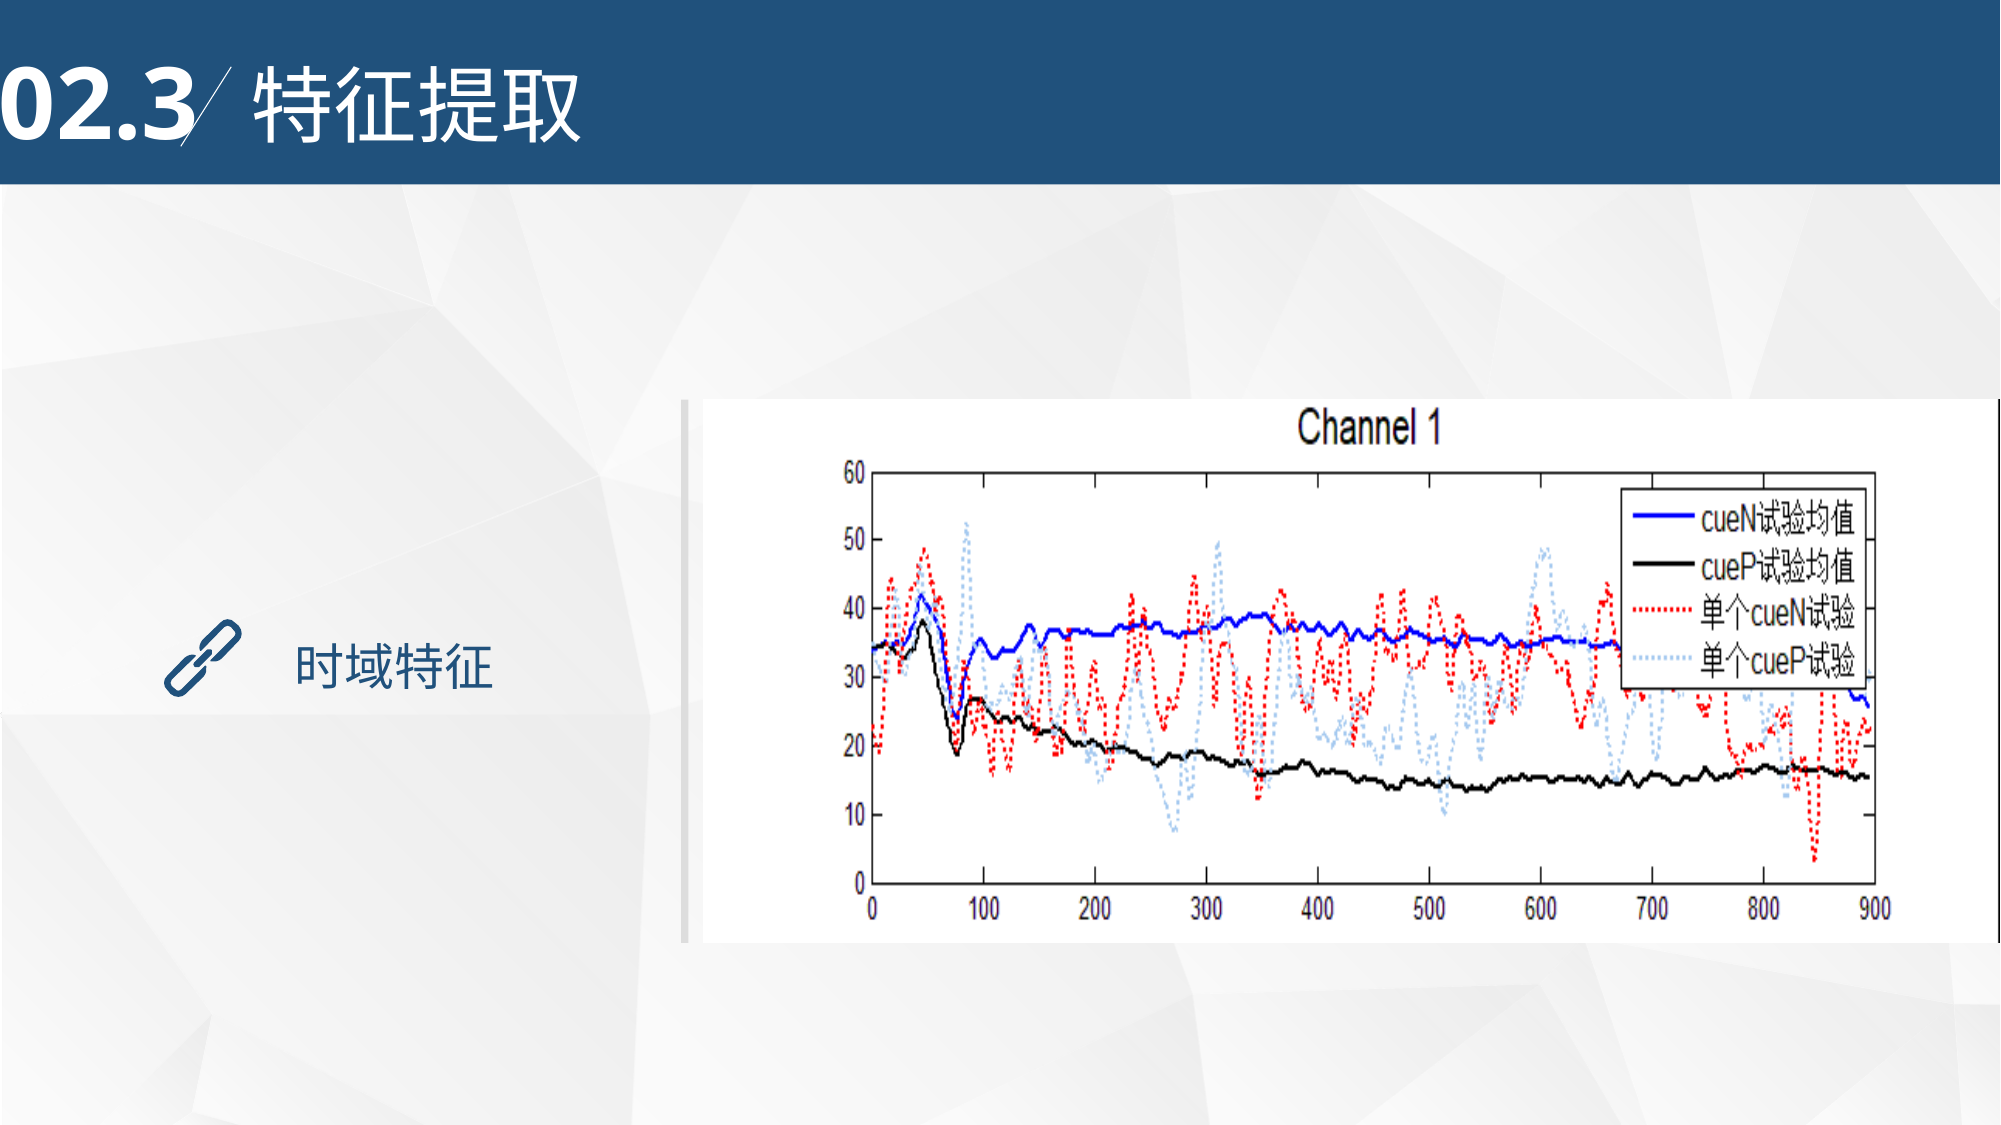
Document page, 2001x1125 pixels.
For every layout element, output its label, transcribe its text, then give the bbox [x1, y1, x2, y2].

text_box [680, 399, 689, 944]
picture [0, 0, 2001, 1125]
text_box [200, 619, 241, 661]
list 02.3 [0, 45, 218, 212]
text_box [194, 650, 212, 667]
text_box [164, 655, 206, 697]
list 特征提取 [235, 57, 989, 139]
text_box 时域特征 [279, 628, 667, 704]
